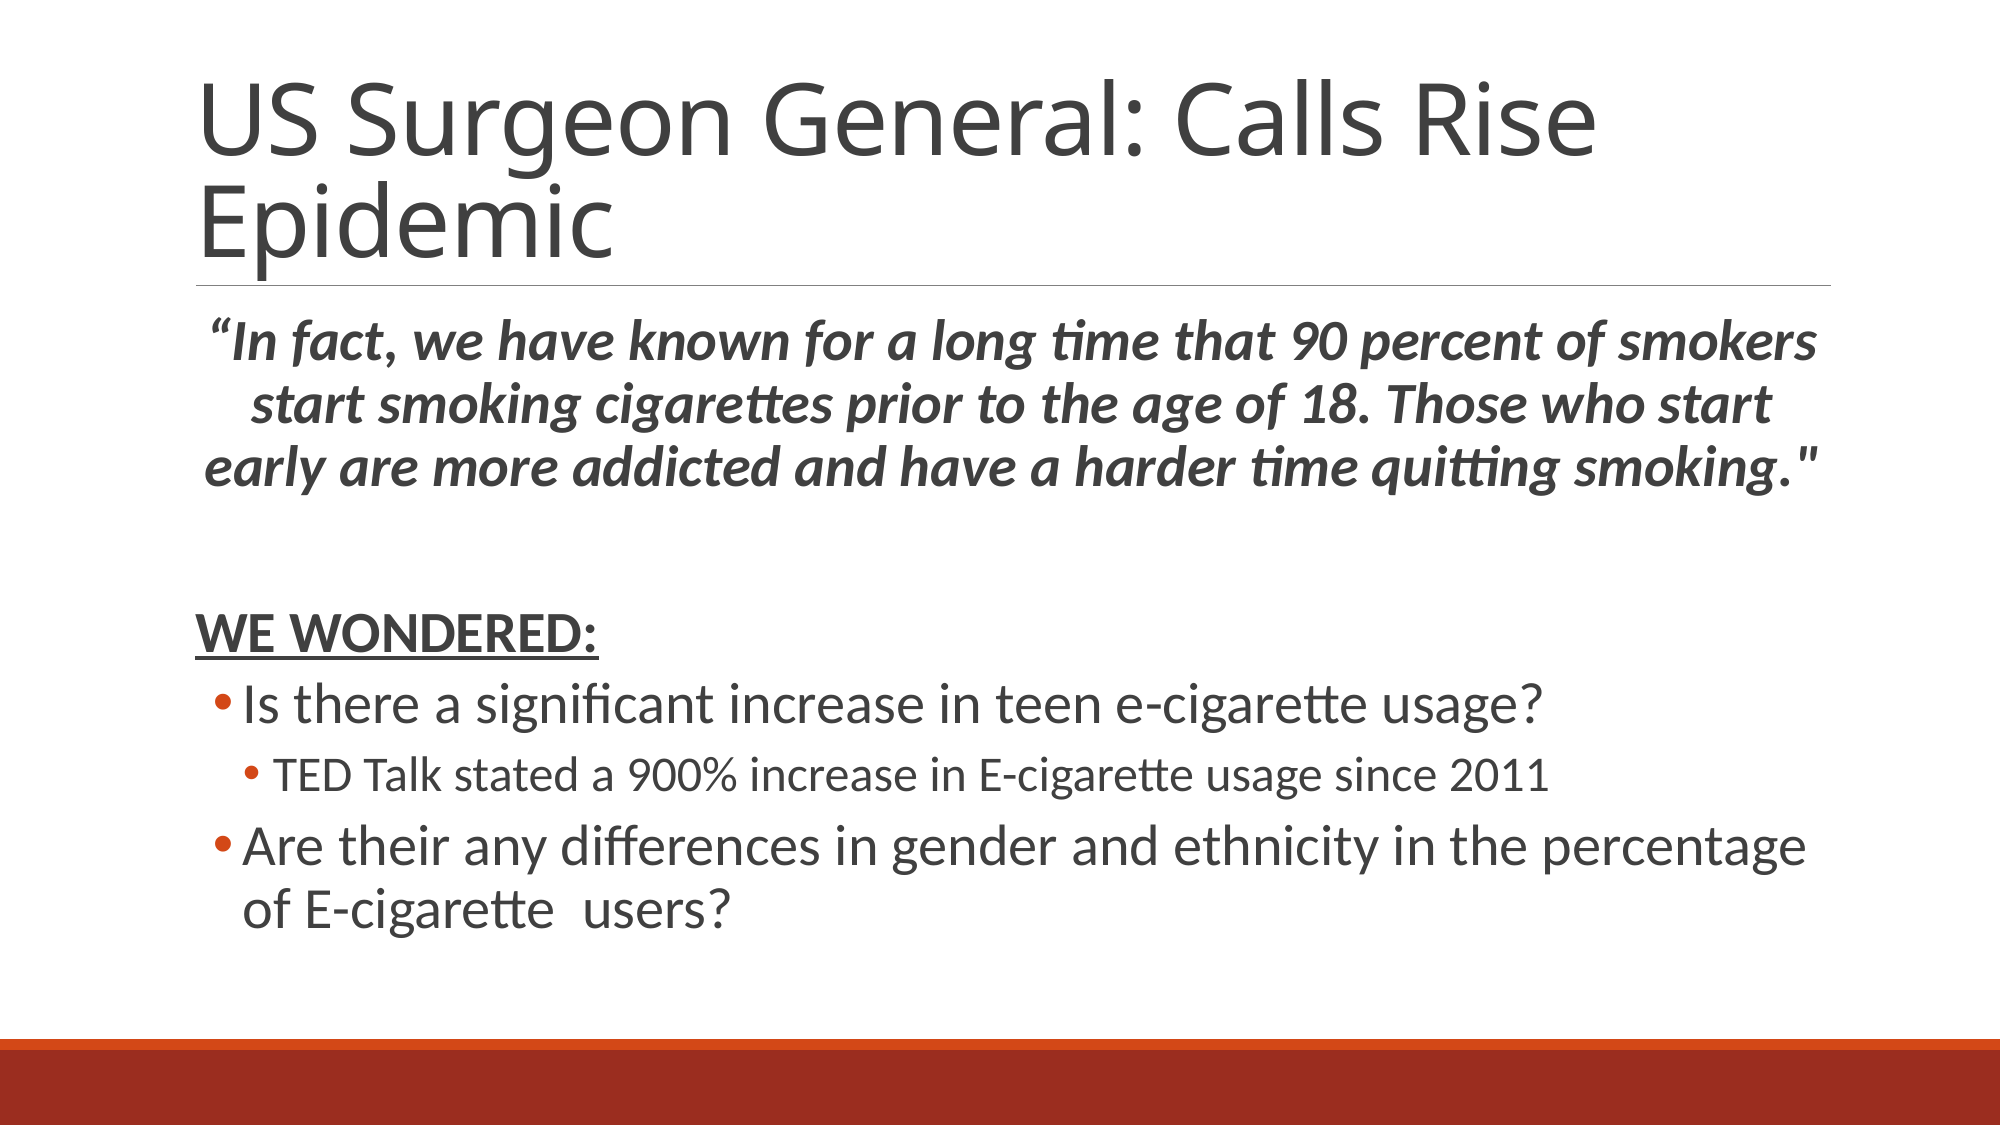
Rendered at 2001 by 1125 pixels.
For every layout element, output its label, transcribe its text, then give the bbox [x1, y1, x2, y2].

list “In fact, we have known for a long time that 90 percent of smokers start smoking cigarettes prior to the age of 18. Those who start early are more addicted and have a harder time quitting smoking." WE WONDERED: Is there a significant increase in teen e-cigarette usage? TED Talk stated a 900% increase in E-cigarette usage since 2011 Are their any differences in gender and ethnicity in the percentage of E-cigarette users? [180, 302, 1830, 999]
title US Surgeon General: Calls Rise Epidemic [180, 47, 1830, 285]
